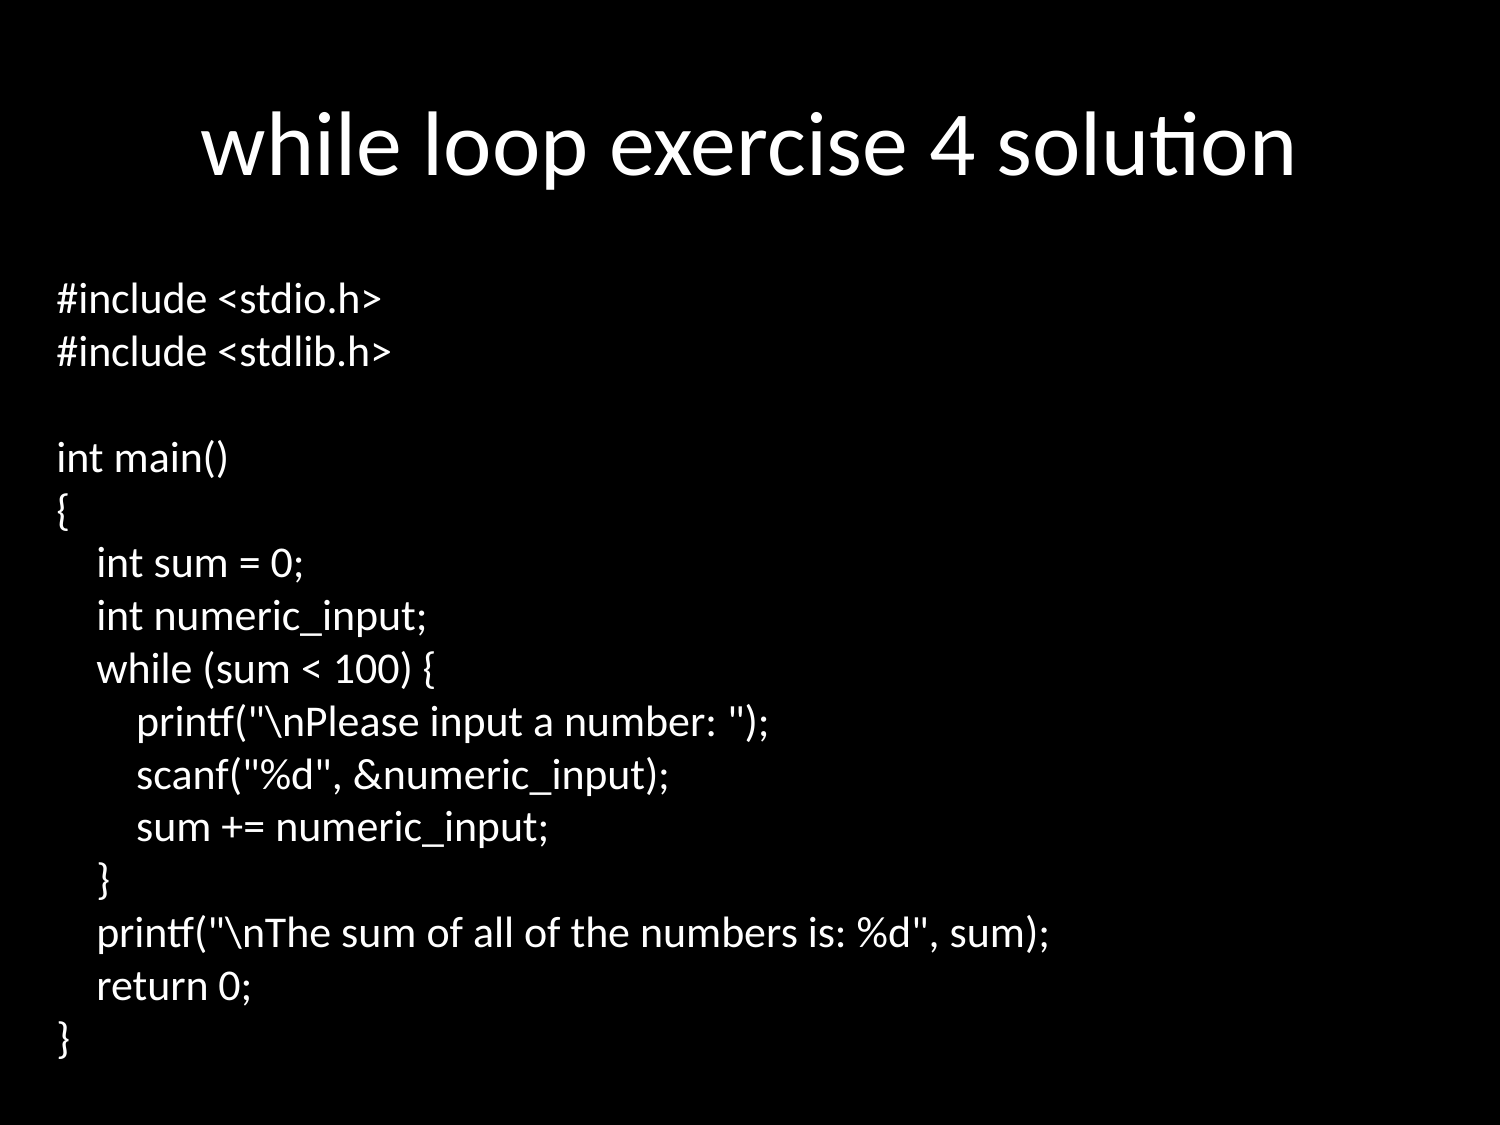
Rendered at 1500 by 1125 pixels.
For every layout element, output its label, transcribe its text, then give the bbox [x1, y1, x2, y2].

list #include <stdio.h> #include <stdlib.h> int main() { int sum = 0; int numeric_input; while (sum < 100) { printf("\nPlease input a number: "); scanf("%d", &numeric_input); sum += numeric_input; } printf("\nThe sum of all of the numbers is: %d", sum); return 0; } [41, 262, 1471, 1071]
title while loop exercise 4 solution [75, 45, 1425, 233]
